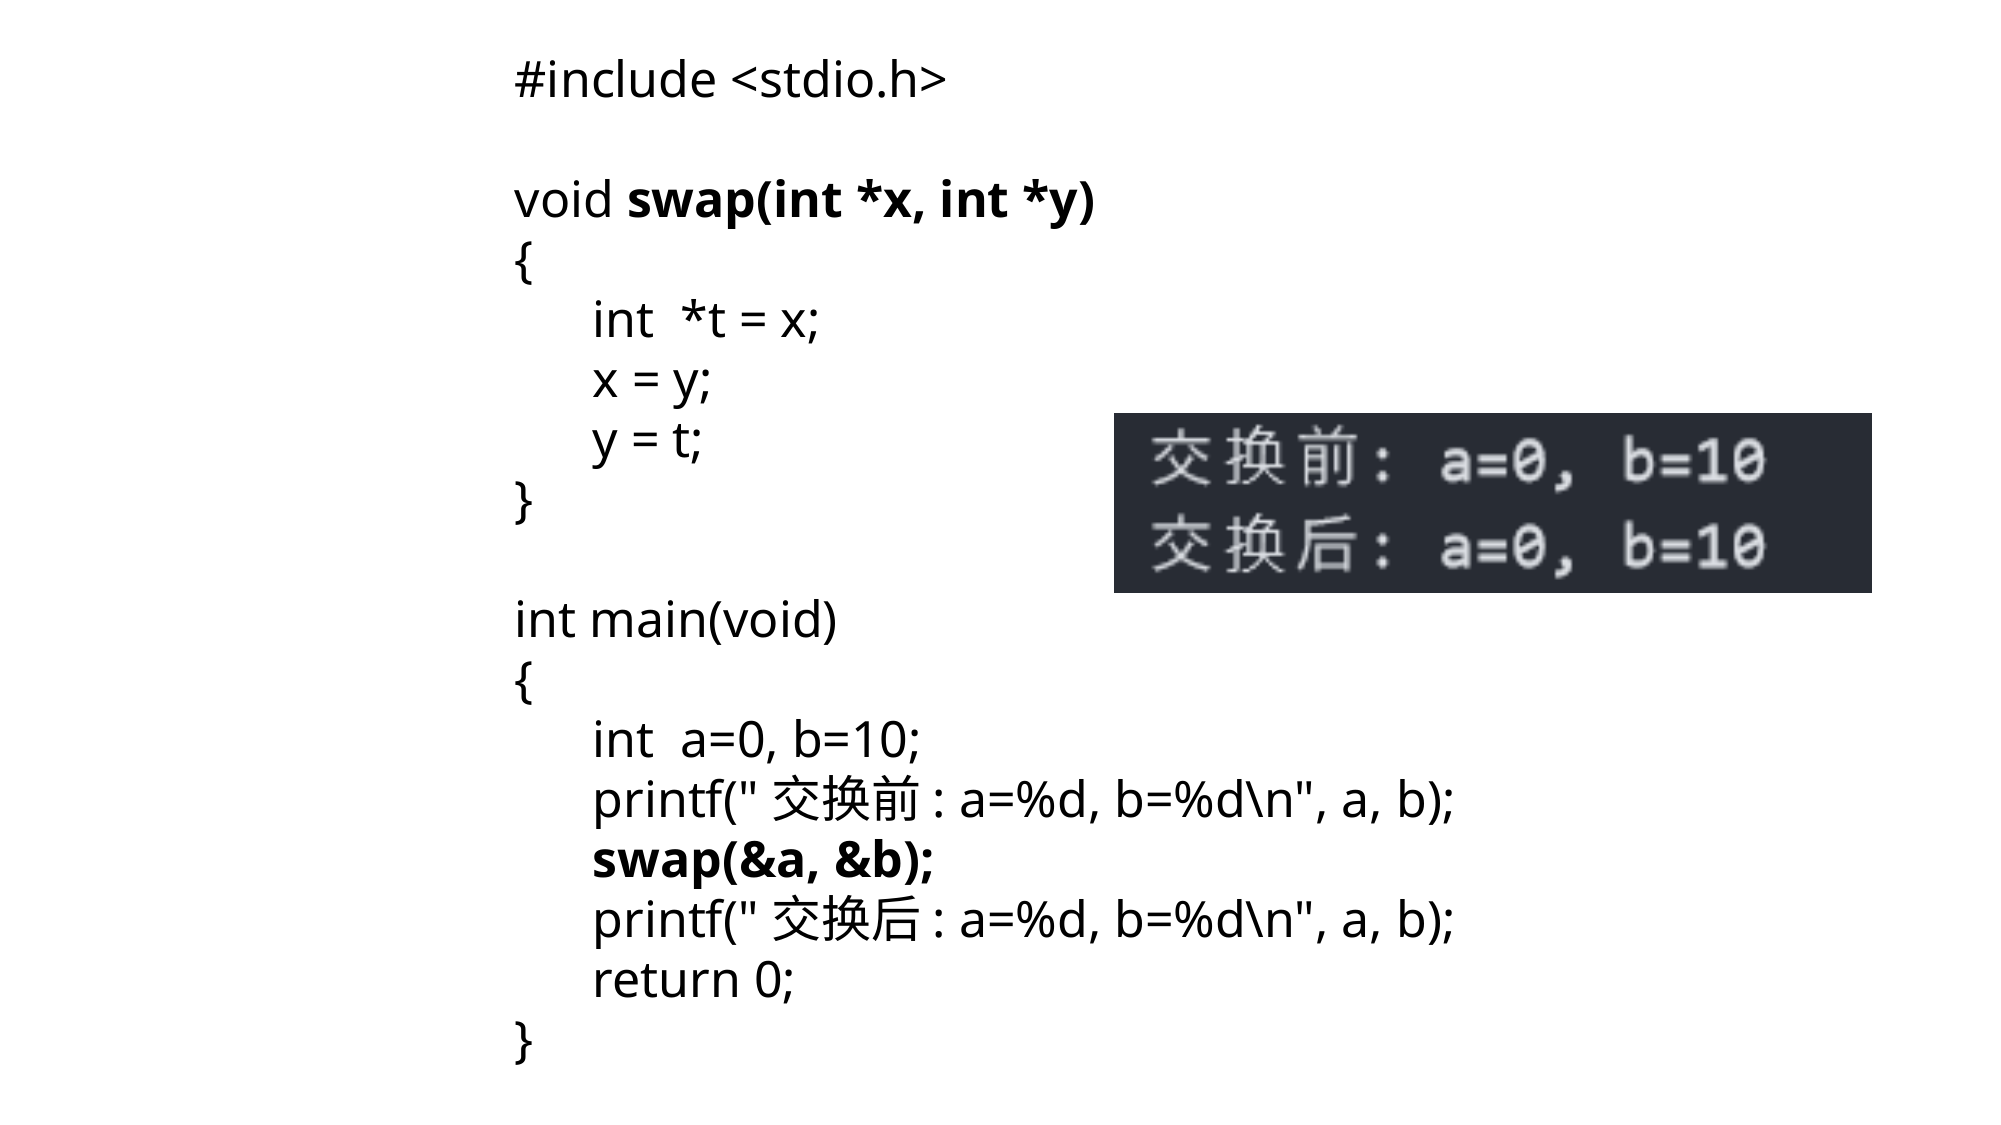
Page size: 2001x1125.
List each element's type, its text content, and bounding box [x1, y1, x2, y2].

picture [1114, 413, 1872, 593]
text_box #include <stdio.h> void swap(int *x, int *y) { int *t = x; x = y; y = t; } int main(void) { int a=0, b=10; printf("交换前: a=%d, b=%d\n", a, b); swap(&a, &b); printf("交换后: a=%d, b=%d\n", a, b); return 0; } [500, 39, 1500, 1075]
